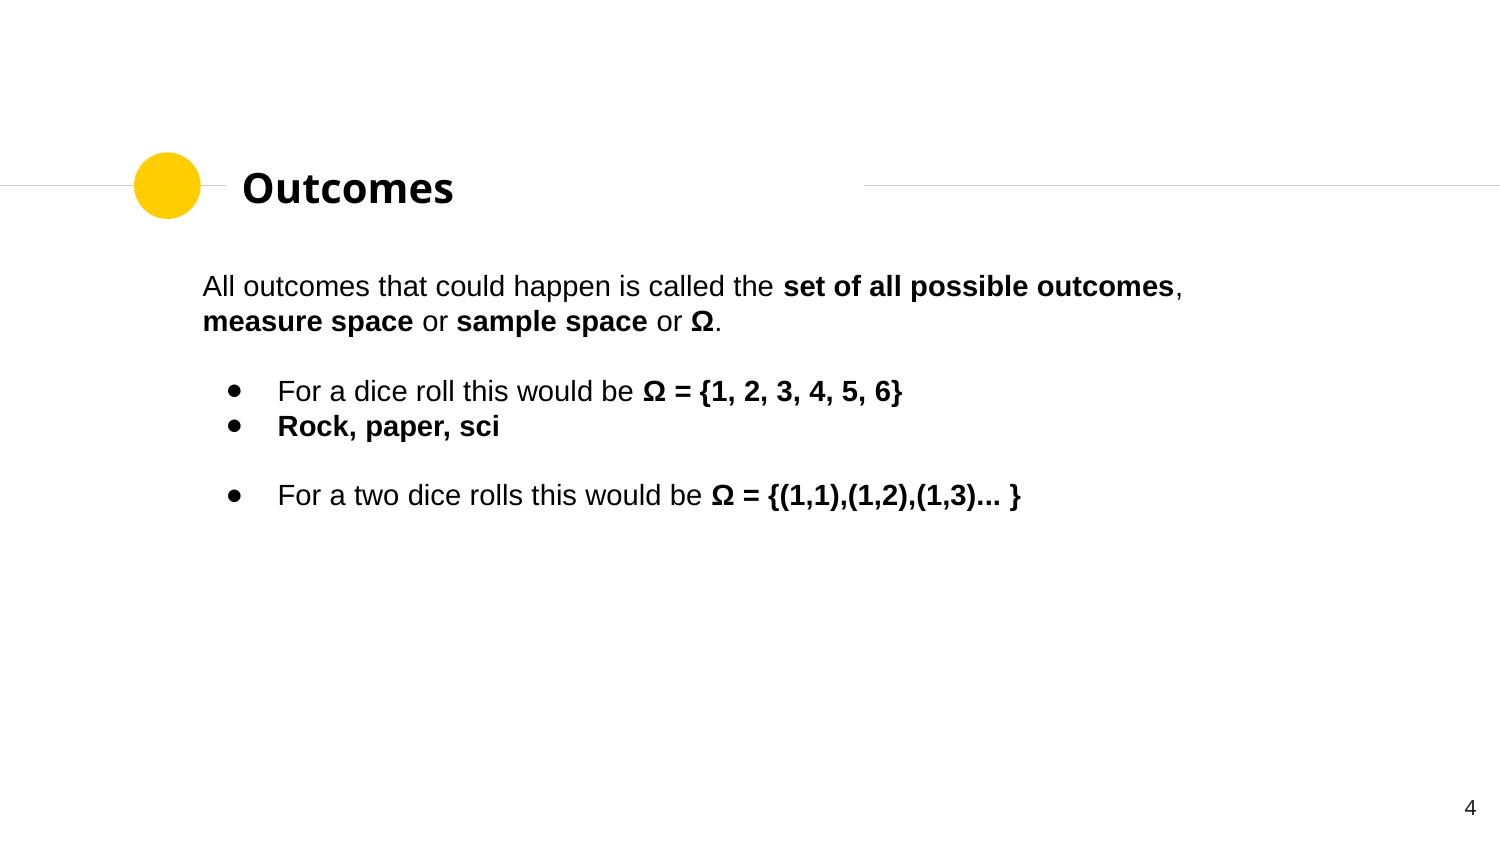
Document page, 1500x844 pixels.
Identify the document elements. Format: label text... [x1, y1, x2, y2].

slide_number ‹#› [1401, 779, 1492, 844]
text_box All outcomes that could happen is called the set of all possible outcomes, measure space or sample space or Ω. For a dice roll this would be Ω = {1, 2, 3, 4, 5, 6} Rock, paper, sci For a two dice rolls this would be Ω = {(1,1),(1,2),(1,3)... } [187, 251, 1285, 744]
title Outcomes [226, 151, 863, 223]
